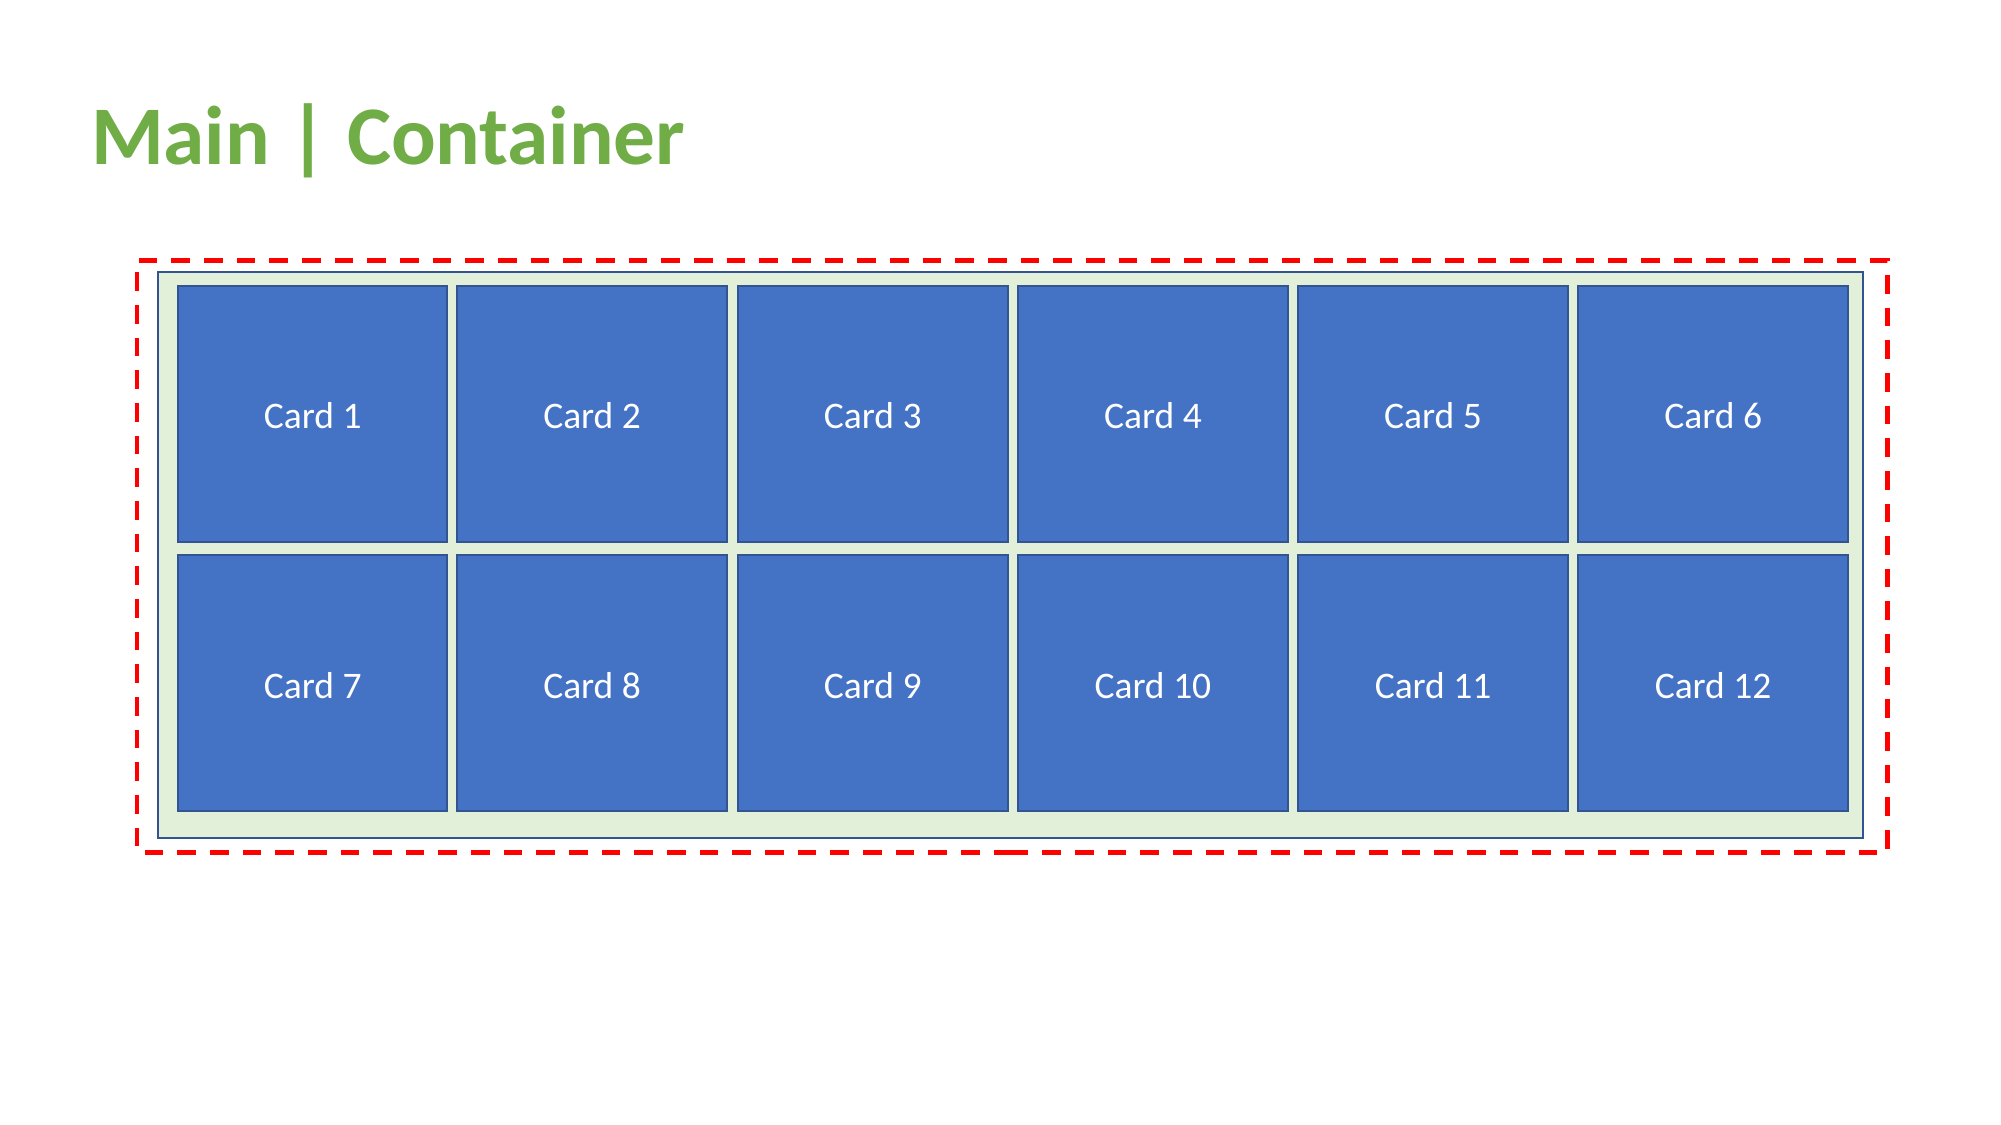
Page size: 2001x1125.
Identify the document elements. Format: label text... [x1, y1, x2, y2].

text_box Card 3 [737, 285, 1009, 543]
text_box Card 10 [1017, 554, 1289, 812]
text_box Card 5 [1297, 285, 1569, 543]
text_box Card 11 [1297, 554, 1569, 812]
text_box Card 8 [456, 554, 728, 812]
text_box [157, 271, 1864, 839]
text_box Card 1 [177, 285, 448, 543]
text_box Main | Container [76, 73, 755, 189]
text_box Card 9 [737, 554, 1009, 812]
text_box Card 6 [1577, 285, 1849, 543]
text_box Card 2 [456, 285, 728, 543]
text_box Card 7 [177, 554, 448, 812]
text_box [136, 259, 1889, 854]
text_box Card 4 [1017, 285, 1289, 543]
text_box Card 12 [1577, 554, 1849, 812]
